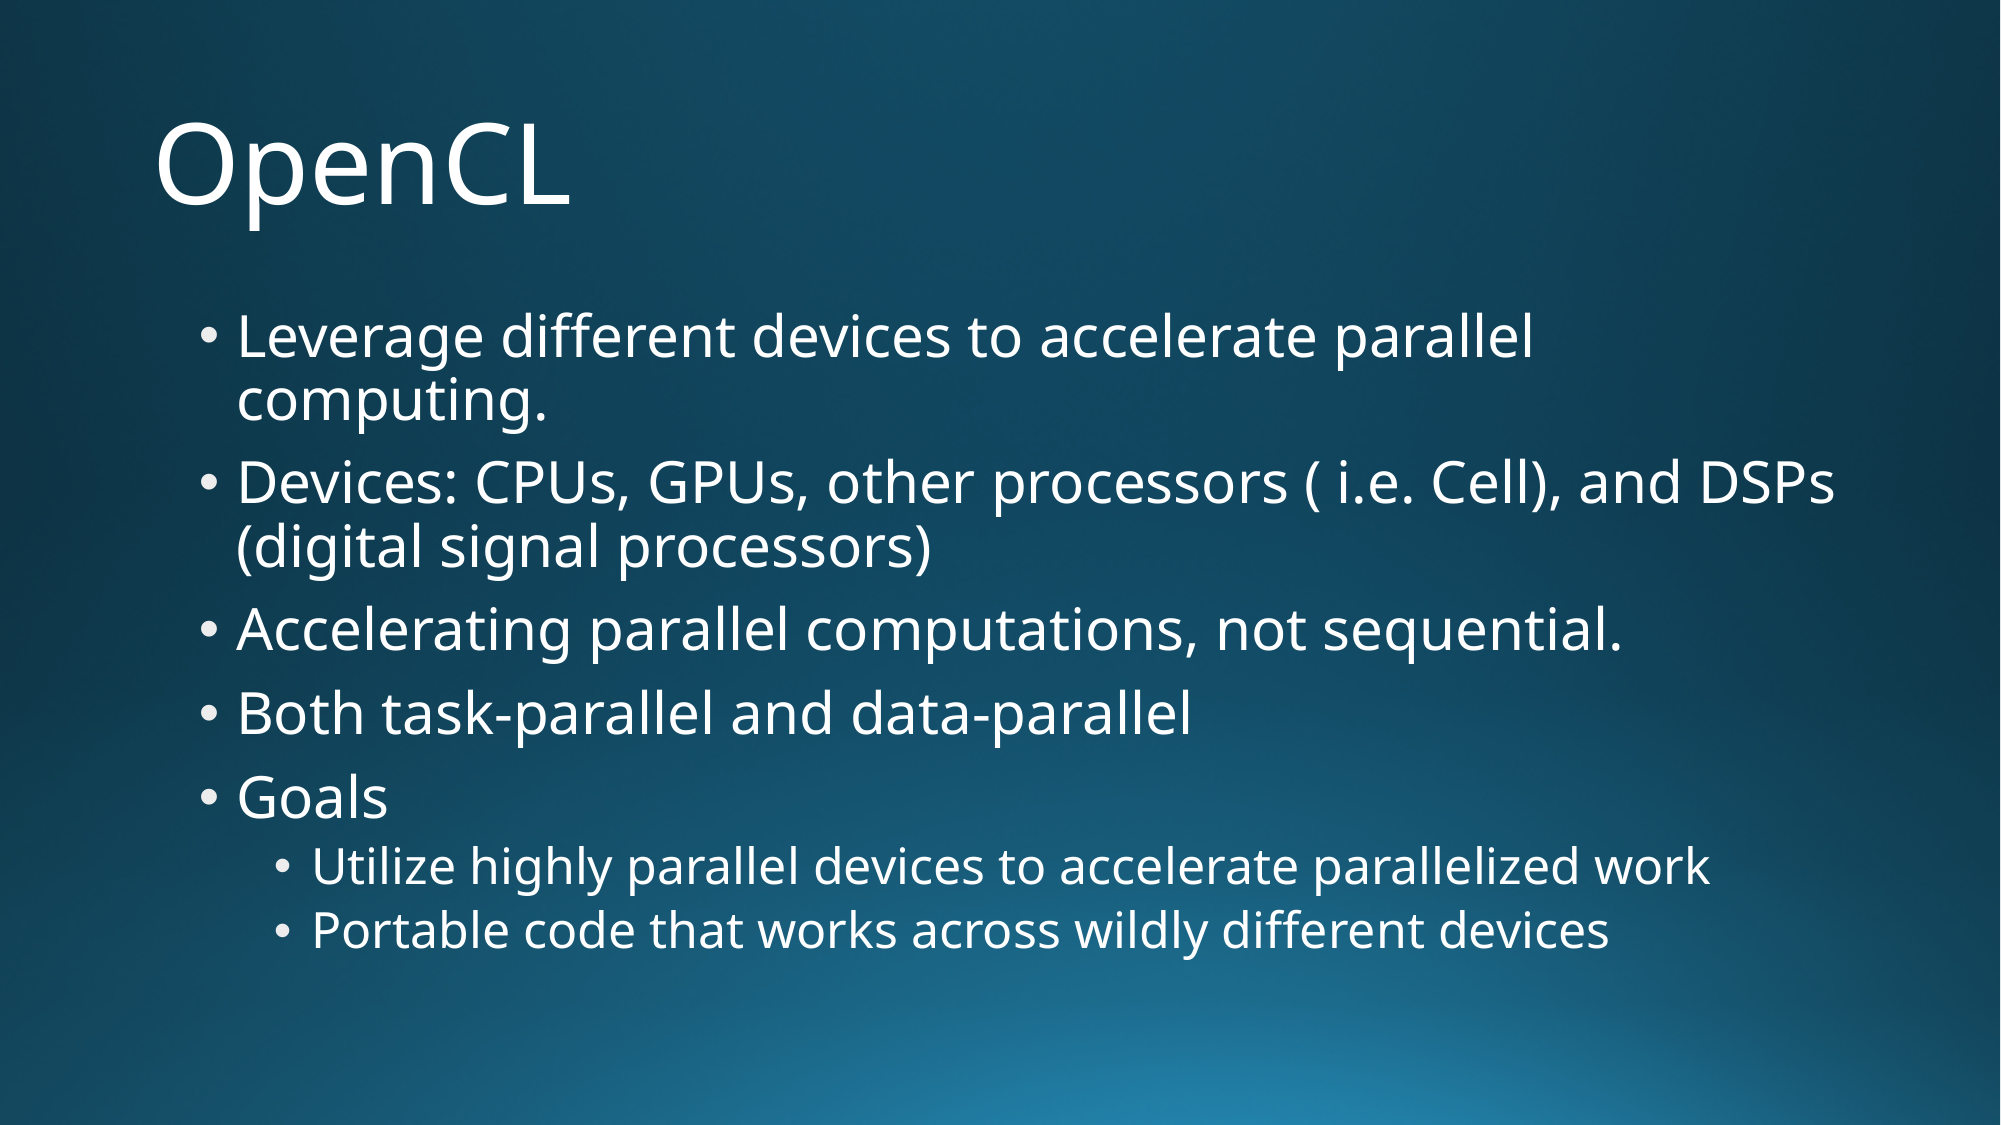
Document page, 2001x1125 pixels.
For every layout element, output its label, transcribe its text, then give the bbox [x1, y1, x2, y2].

title OpenCL [137, 59, 1863, 278]
list Leverage different devices to accelerate parallel computing. Devices: CPUs, GPUs, other processors ( i.e. Cell), and DSPs (digital signal processors) Accelerating parallel computations, not sequential. Both task-parallel and data-parallel Goals Utilize highly parallel devices to accelerate parallelized work Portable code that works across wildly different devices [183, 299, 1863, 1014]
picture [0, 0, 2001, 1125]
